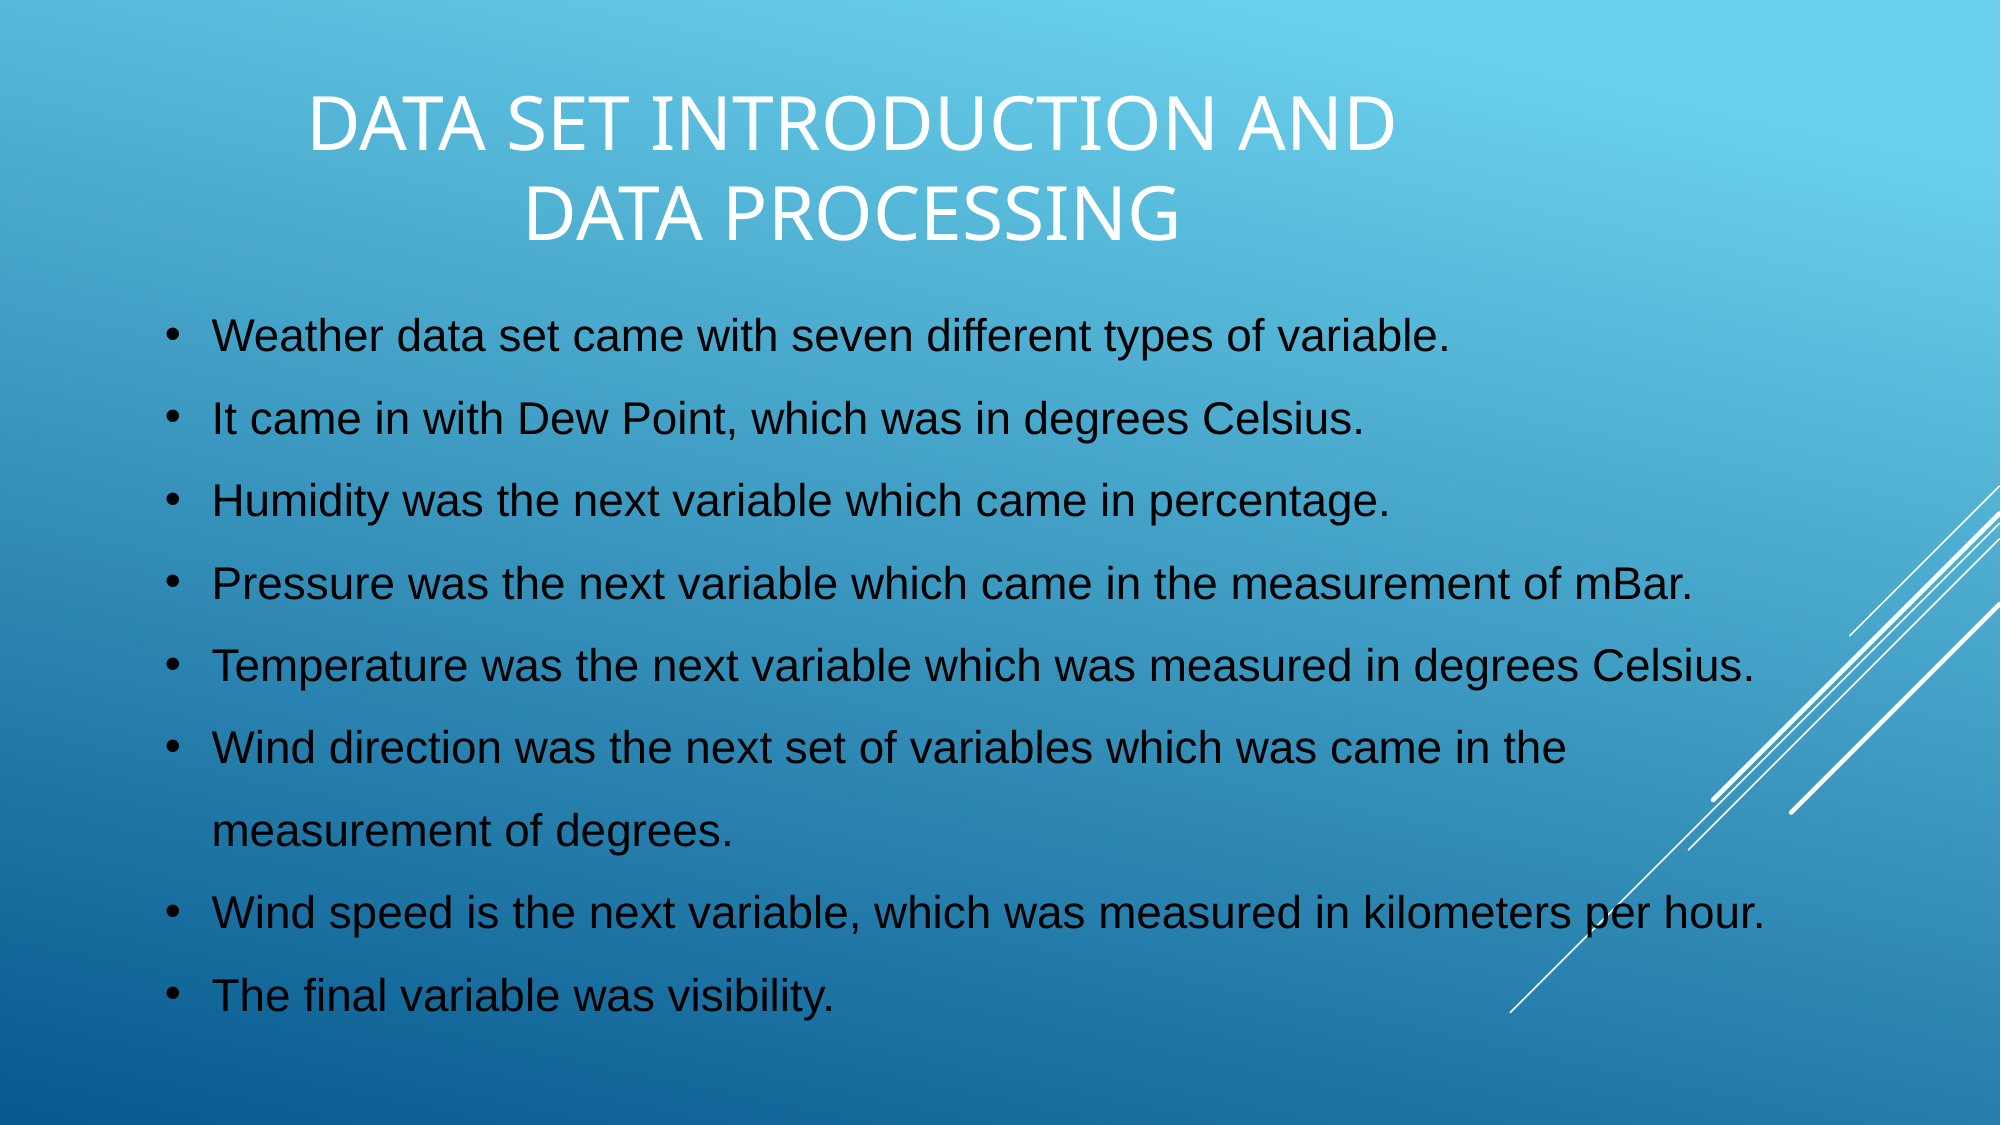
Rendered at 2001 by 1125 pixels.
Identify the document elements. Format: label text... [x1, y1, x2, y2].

text_box Weather data set came with seven different types of variable. It came in with Dew Point, which was in degrees Celsius. Humidity was the next variable which came in percentage. Pressure was the next variable which came in the measurement of mBar. Temperature was the next variable which was measured in degrees Celsius. Wind direction was the next set of variables which was came in the measurement of degrees. Wind speed is the next variable, which was measured in kilometers per hour. The final variable was visibility. [149, 271, 1800, 1028]
text_box Data Set Introduction and Data Processing [192, 56, 1513, 271]
